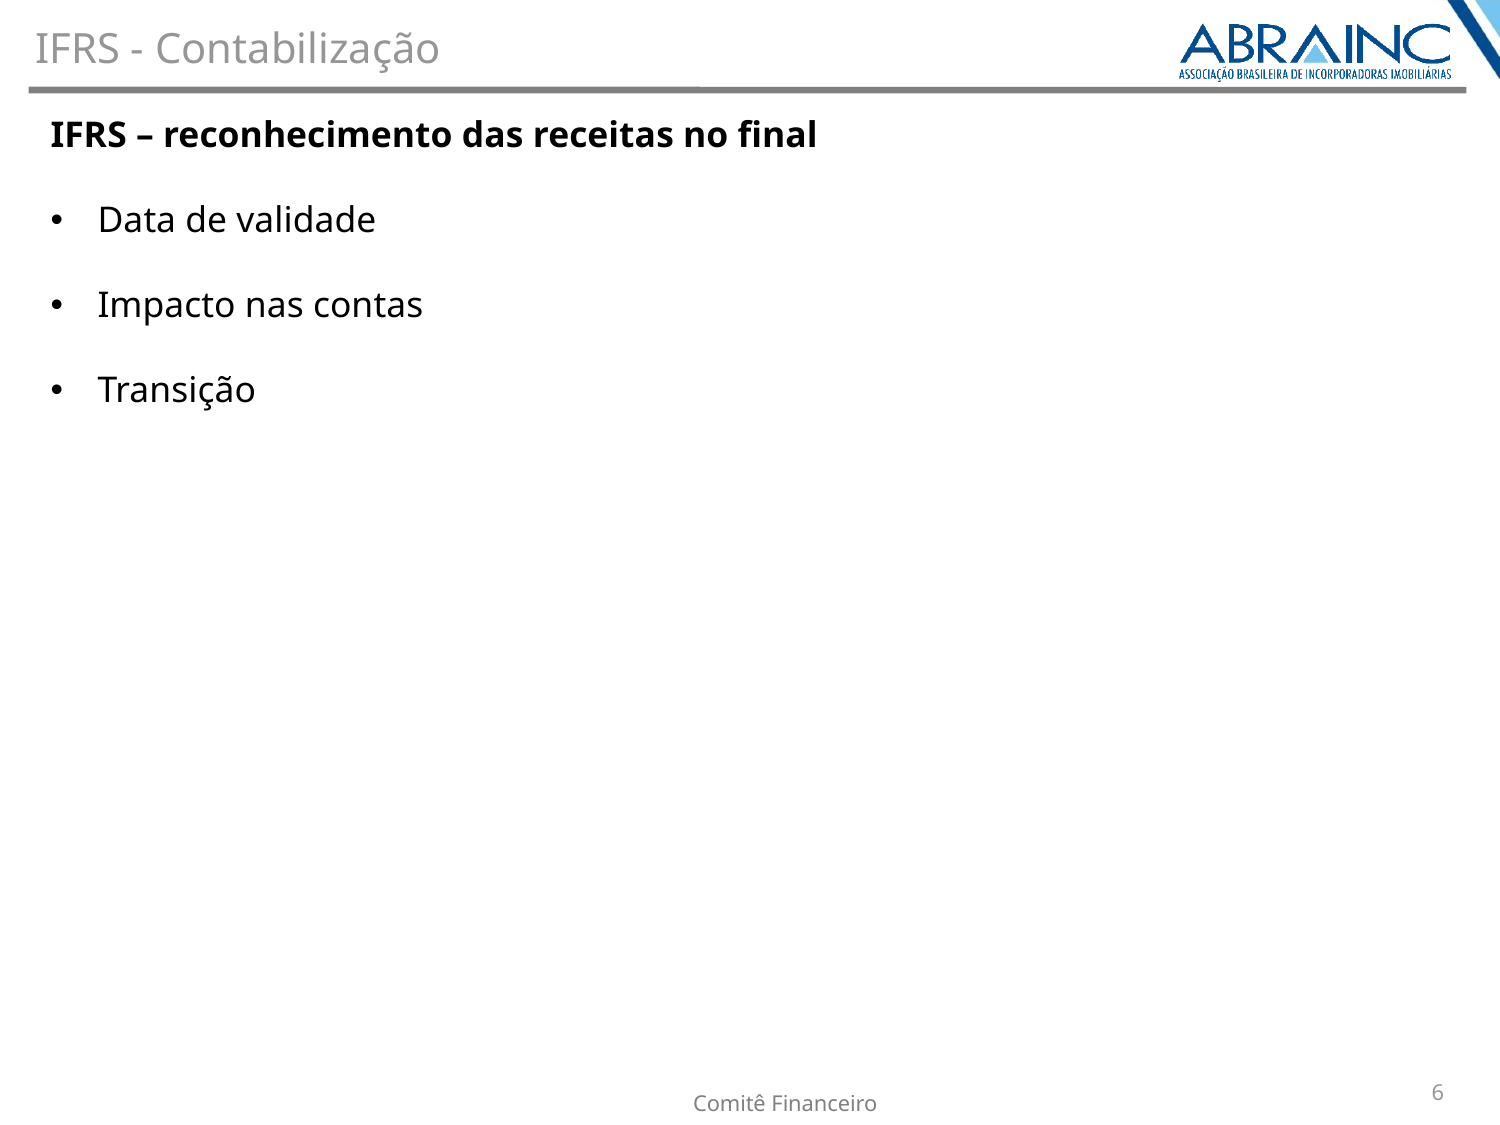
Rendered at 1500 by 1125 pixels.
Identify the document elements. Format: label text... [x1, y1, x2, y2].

picture [1175, 0, 1500, 83]
text_box 6 [1198, 1070, 1459, 1114]
text_box Comitê Financeiro [655, 1081, 916, 1125]
title IFRS - Contabilização [20, 0, 1235, 153]
text_box IFRS – reconhecimento das receitas no final Data de validade Impacto nas contas Transição [40, 107, 1455, 458]
